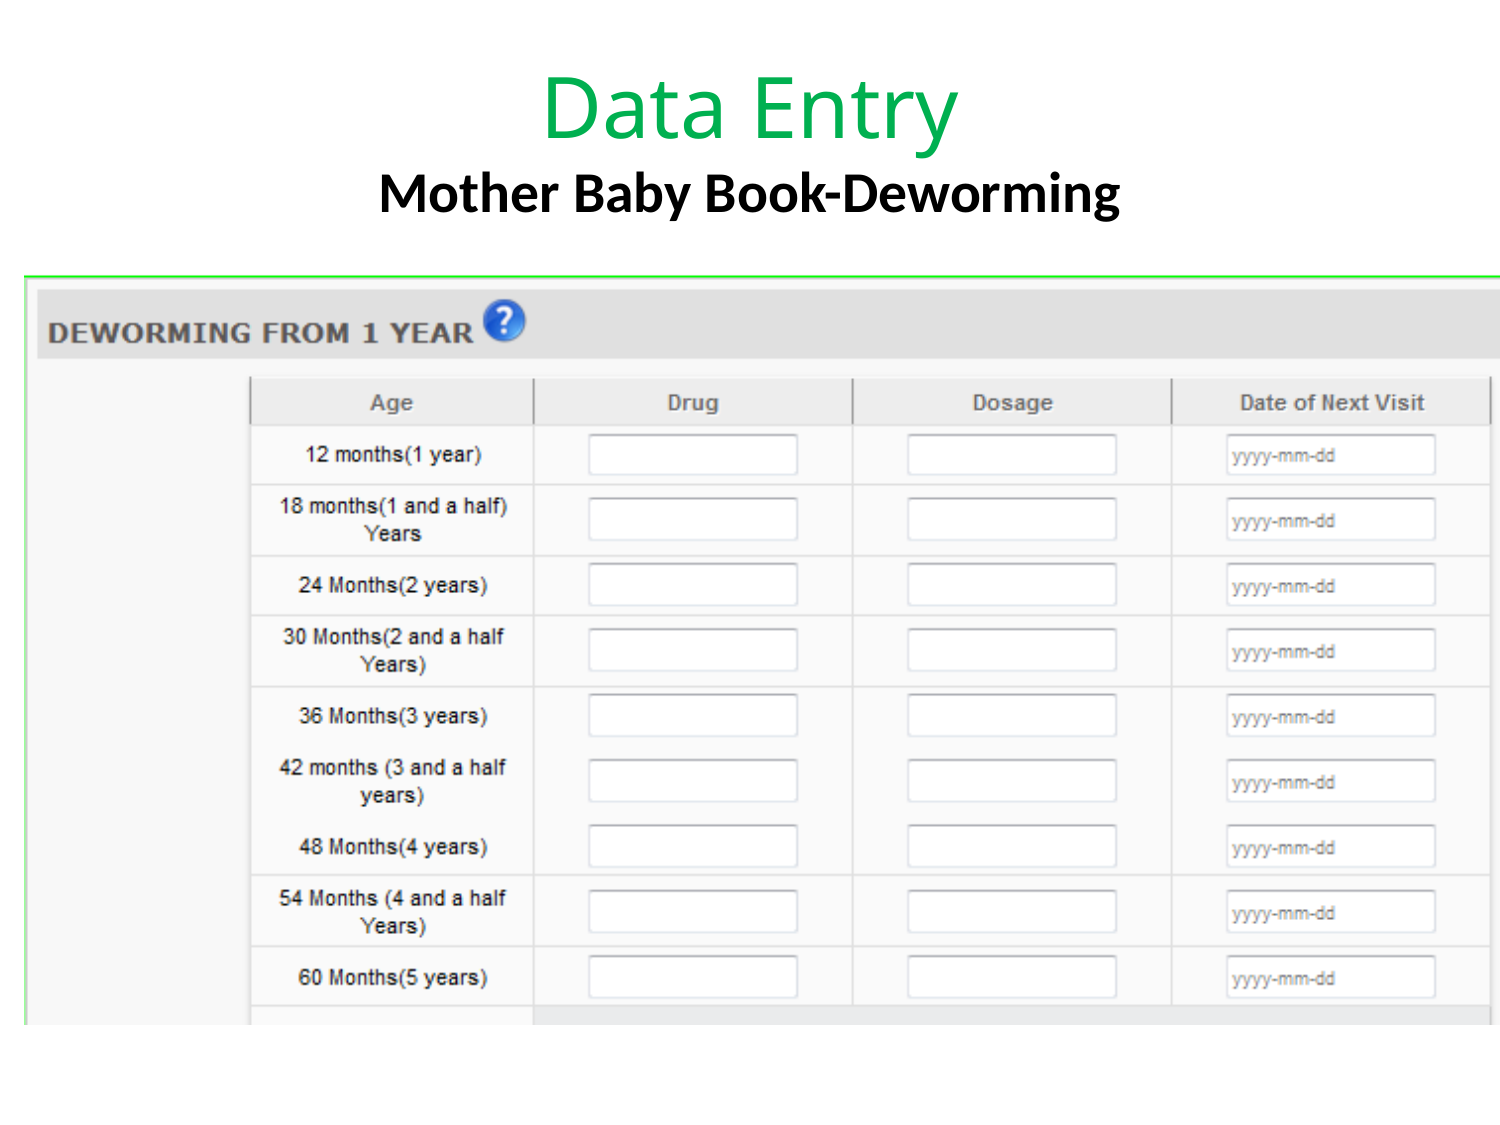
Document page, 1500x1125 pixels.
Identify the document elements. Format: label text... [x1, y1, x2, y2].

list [24, 274, 1500, 1026]
title Data Entry Mother Baby Book-Deworming [75, 45, 1425, 233]
